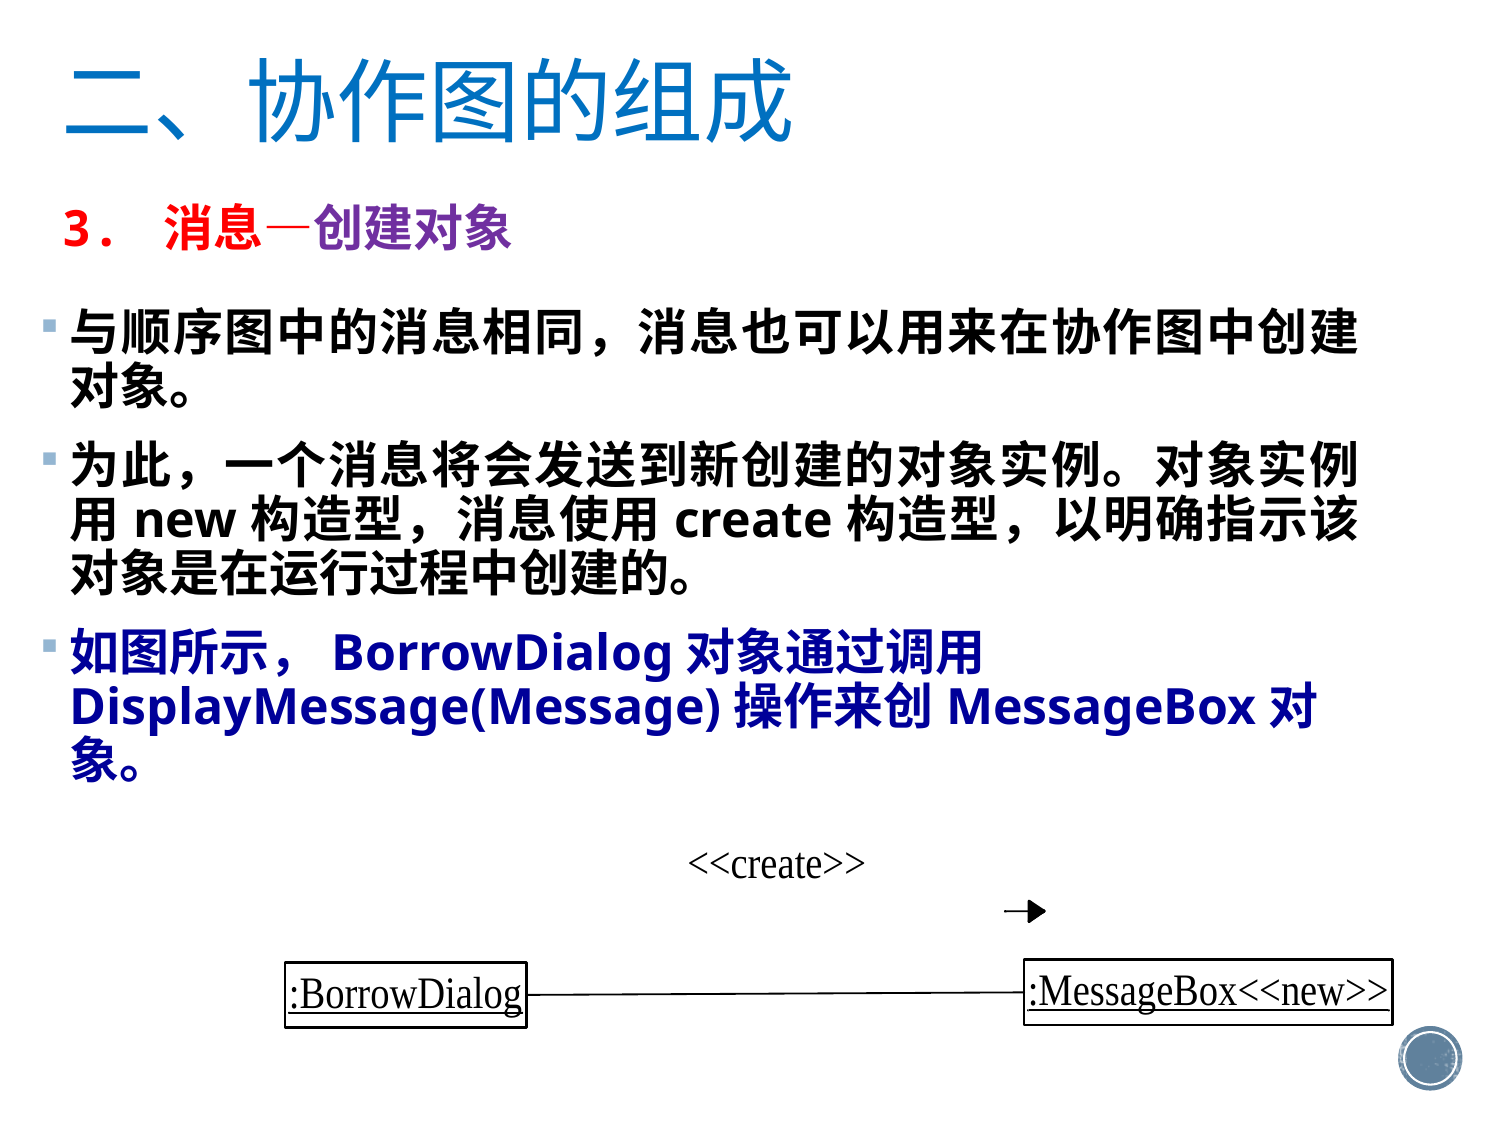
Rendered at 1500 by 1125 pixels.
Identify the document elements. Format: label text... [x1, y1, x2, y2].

text_box 二、协作图的组成 [46, 0, 1285, 213]
list 与顺序图中的消息相同，消息也可以用来在协作图中创建对象。 为此，一个消息将会发送到新创建的对象实例。对象实例用new构造型，消息使用create构造型，以明确指示该对象是在运行过程中创建的。 如图所示，BorrowDialog对象通过调用DisplayMessage(Message)操作来创MessageBox对象。 [24, 299, 1375, 807]
text_box 3. 消息—创建对象 [46, 213, 1086, 259]
picture [266, 829, 1399, 1125]
